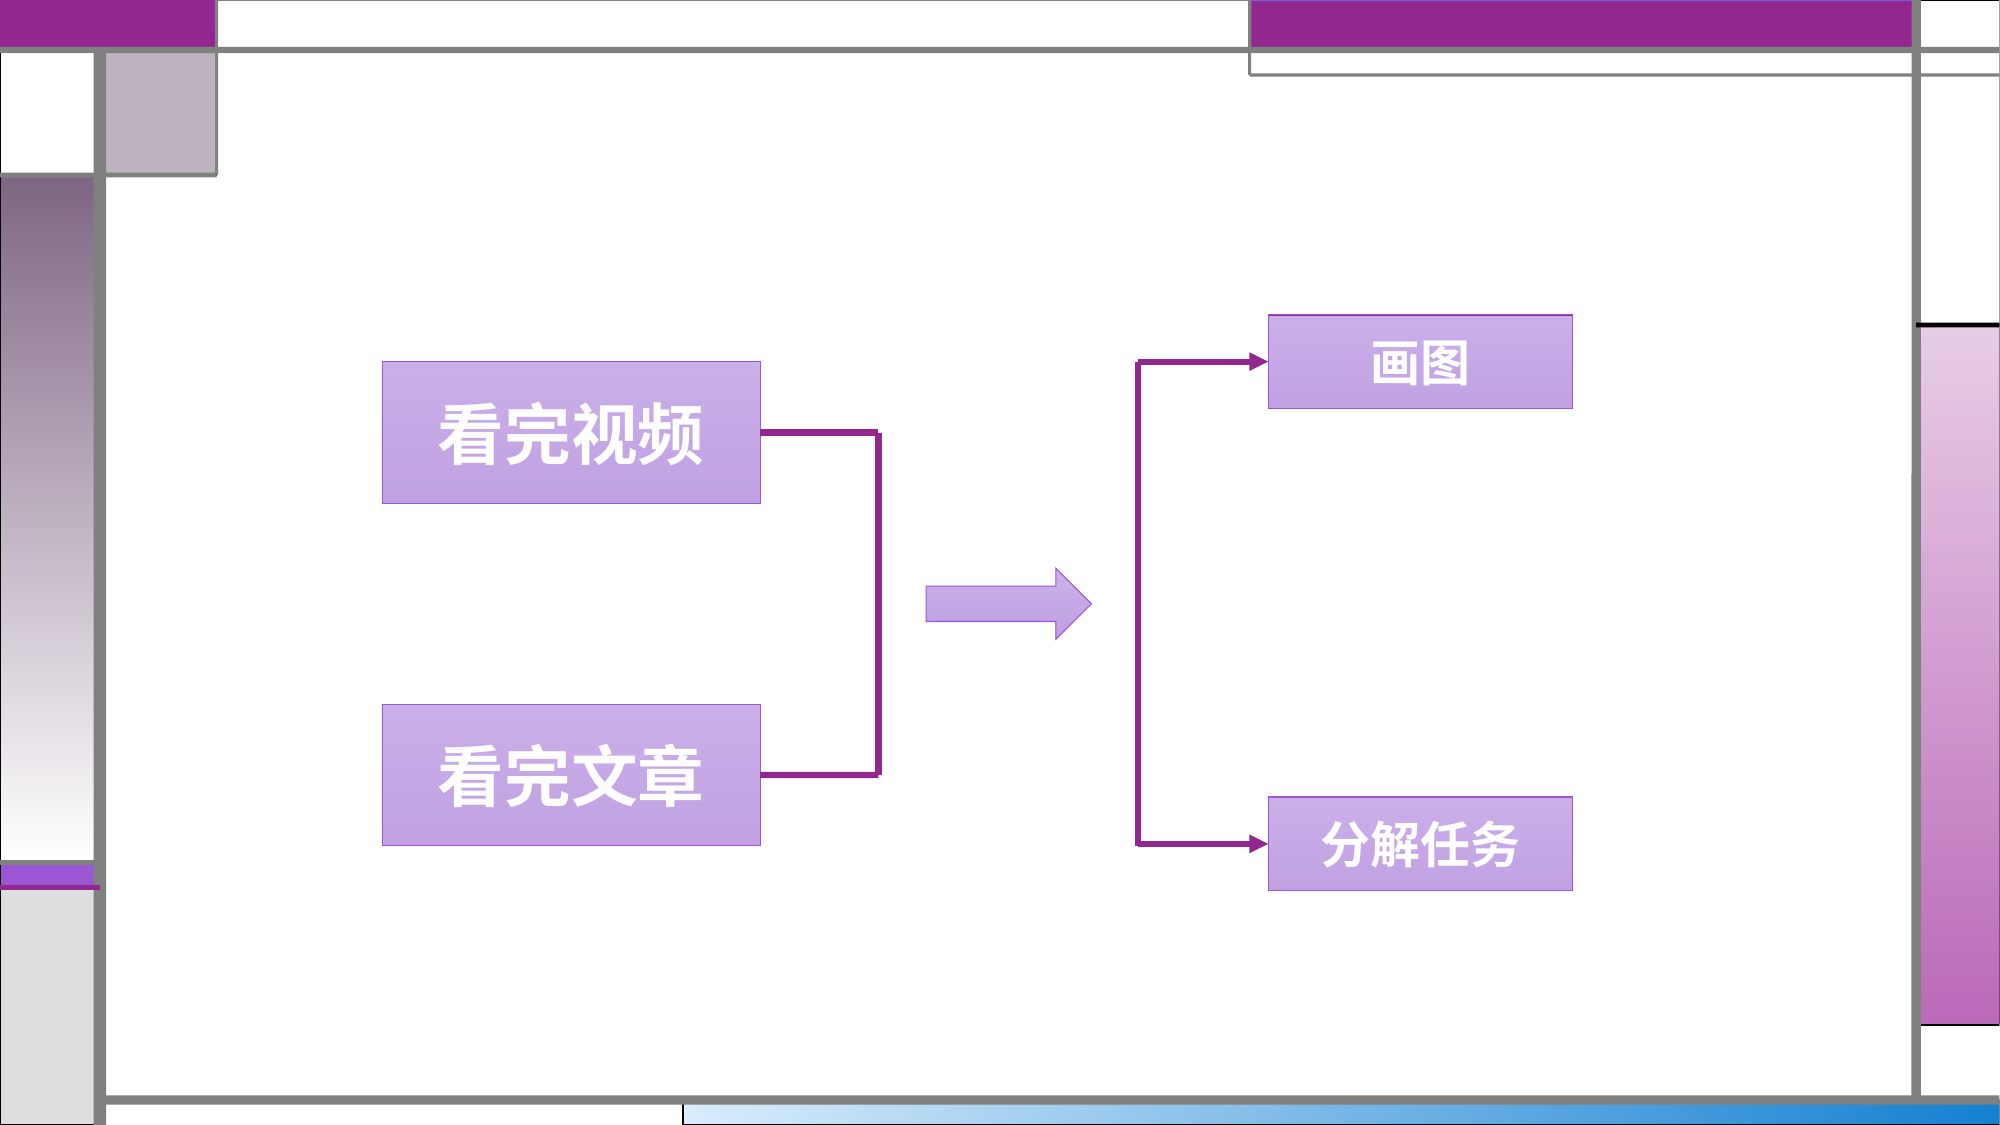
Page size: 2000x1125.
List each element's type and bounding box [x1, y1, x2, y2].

text_box [1268, 314, 1573, 409]
text_box [1268, 796, 1573, 891]
text_box [925, 567, 1093, 641]
text_box [382, 361, 761, 504]
text_box [382, 704, 761, 846]
